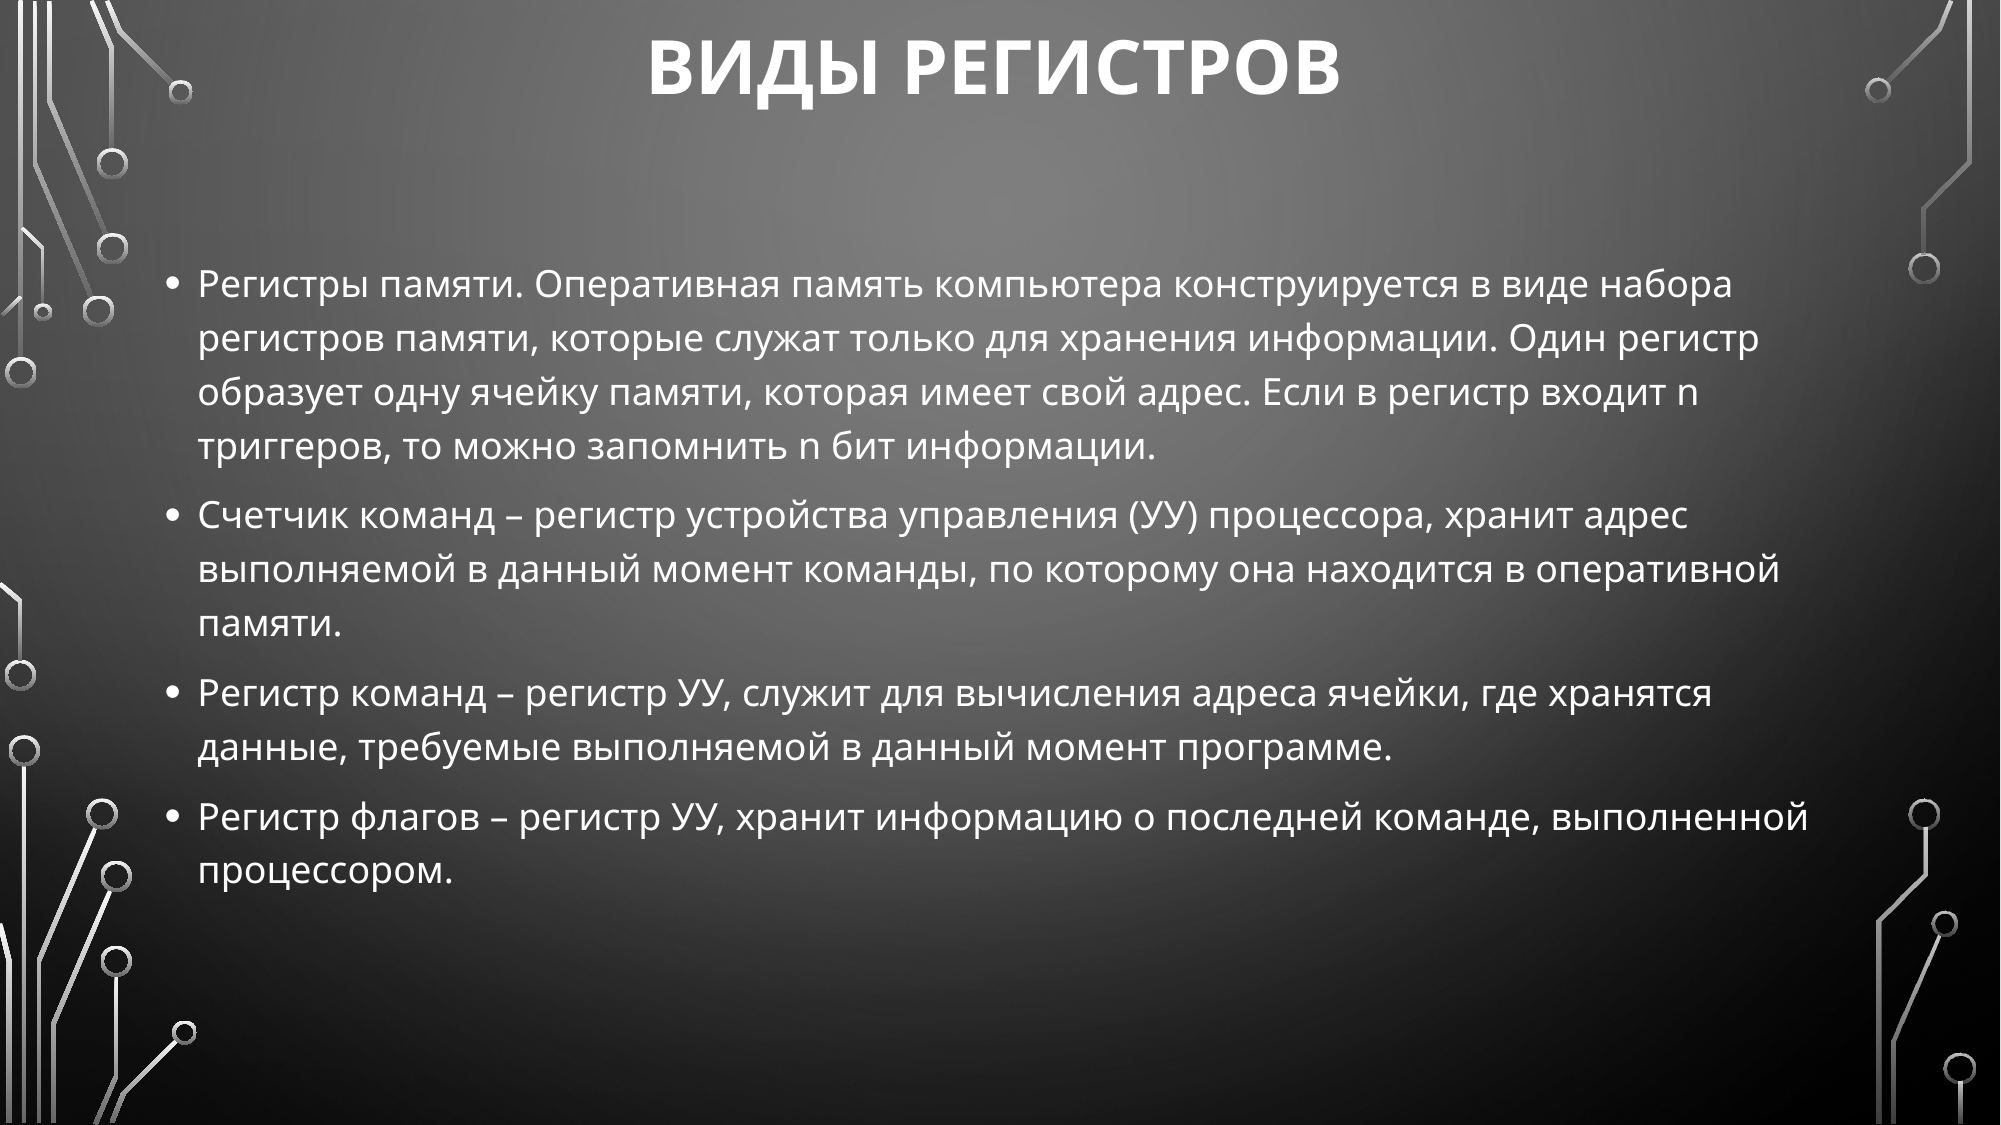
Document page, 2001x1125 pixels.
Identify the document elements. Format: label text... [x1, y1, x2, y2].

list Регистры памяти. Оперативная память компьютера конструируется в виде набора регистров памяти, которые служат только для хранения информации. Один регистр образует одну ячейку памяти, которая имеет свой адрес. Если в регистр входит n триггеров, то можно запомнить n бит информации. Счетчик команд – регистр устройства управления (УУ) процессора, хранит адрес выполняемой в данный момент команды, по которому она находится в оперативной памяти. Регистр команд – регистр УУ, служит для вычисления адреса ячейки, где хранятся данные, требуемые выполняемой в данный момент программе. Регистр флагов – регистр УУ, хранит информацию о последней команде, выполненной процессором. [149, 243, 1886, 905]
title Виды регистров [621, 5, 1367, 136]
